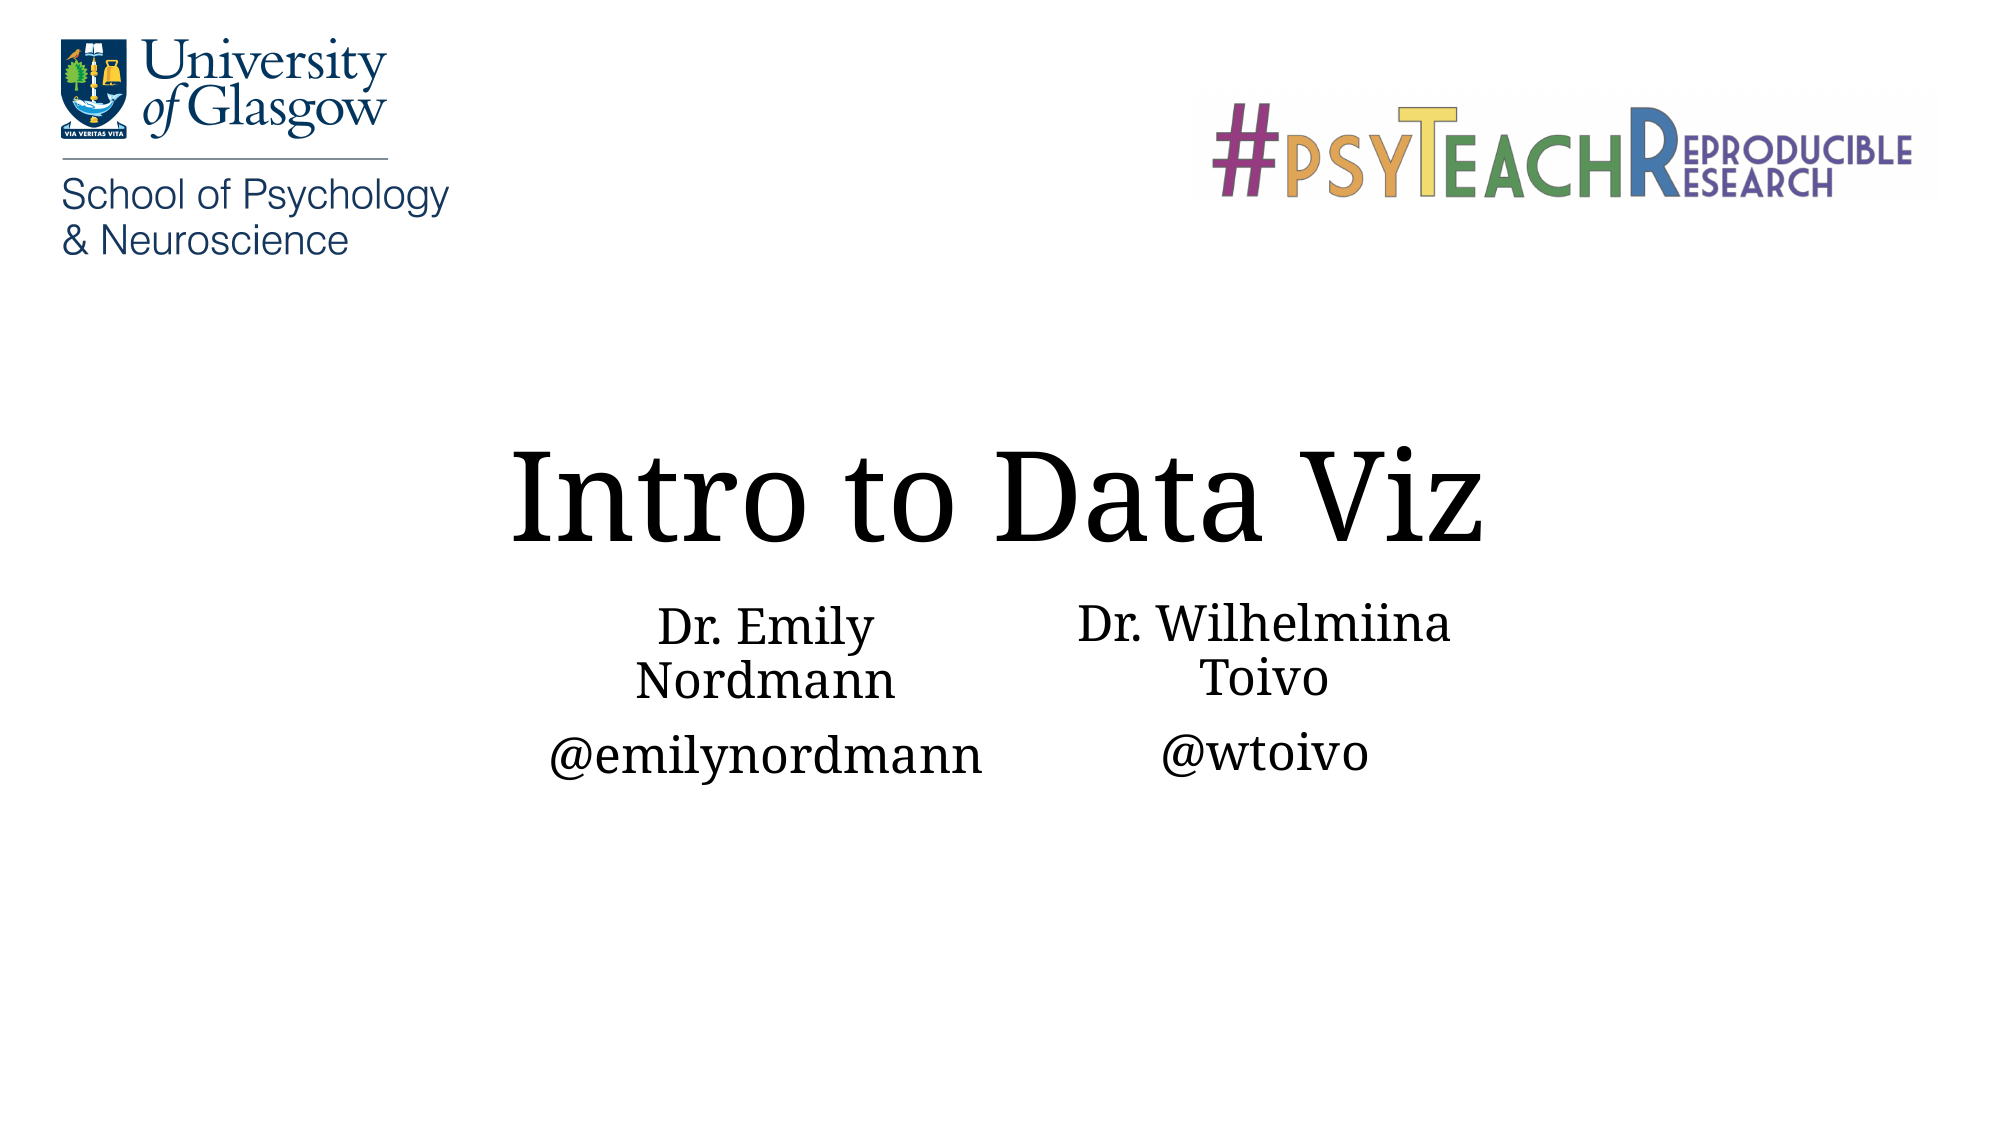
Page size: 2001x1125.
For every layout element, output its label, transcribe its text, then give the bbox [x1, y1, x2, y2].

picture [61, 38, 449, 256]
text_box Dr. Wilhelmiina Toivo @wtoivo [1031, 590, 1500, 863]
picture [1190, 91, 1939, 203]
subtitle Dr. Emily Nordmann @emilynordmann [532, 593, 1000, 866]
title Intro to Data Viz [249, 184, 1750, 576]
